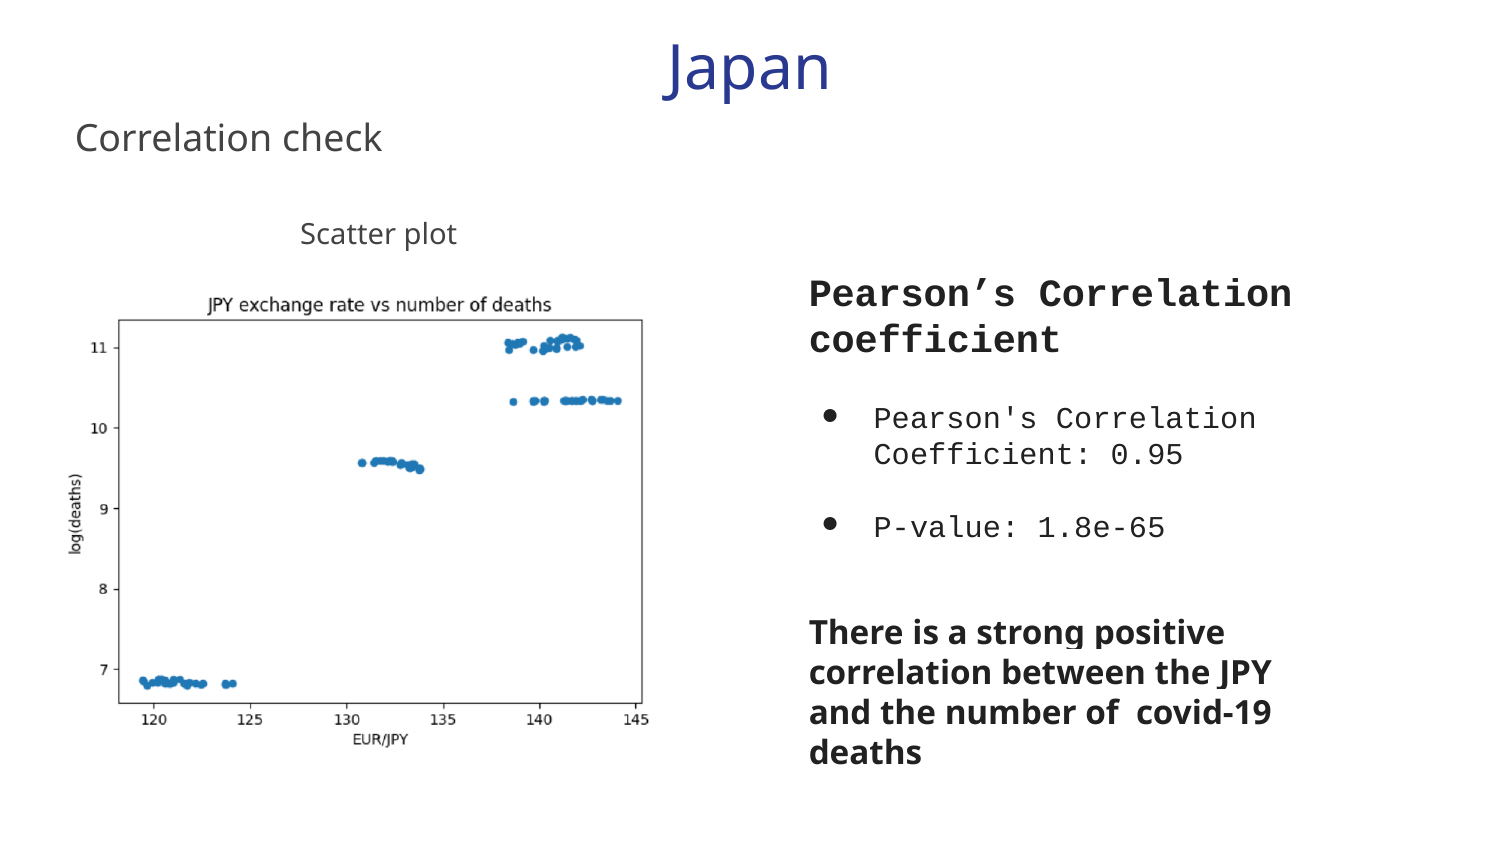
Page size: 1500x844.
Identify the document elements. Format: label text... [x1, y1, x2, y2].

text_box Pearson's Correlation Coefficient: 0.95 P-value: 1.8e-65 [783, 383, 1345, 786]
text_box There is a strong positive correlation between the JPY and the number of covid-19 deaths [793, 596, 1356, 727]
title Japan [51, 12, 1449, 112]
text_box Pearson’s Correlation coefficient [793, 253, 1356, 384]
text_box Scatter plot [203, 200, 554, 254]
text_box Correlation check [59, 98, 475, 184]
picture [49, 285, 686, 760]
